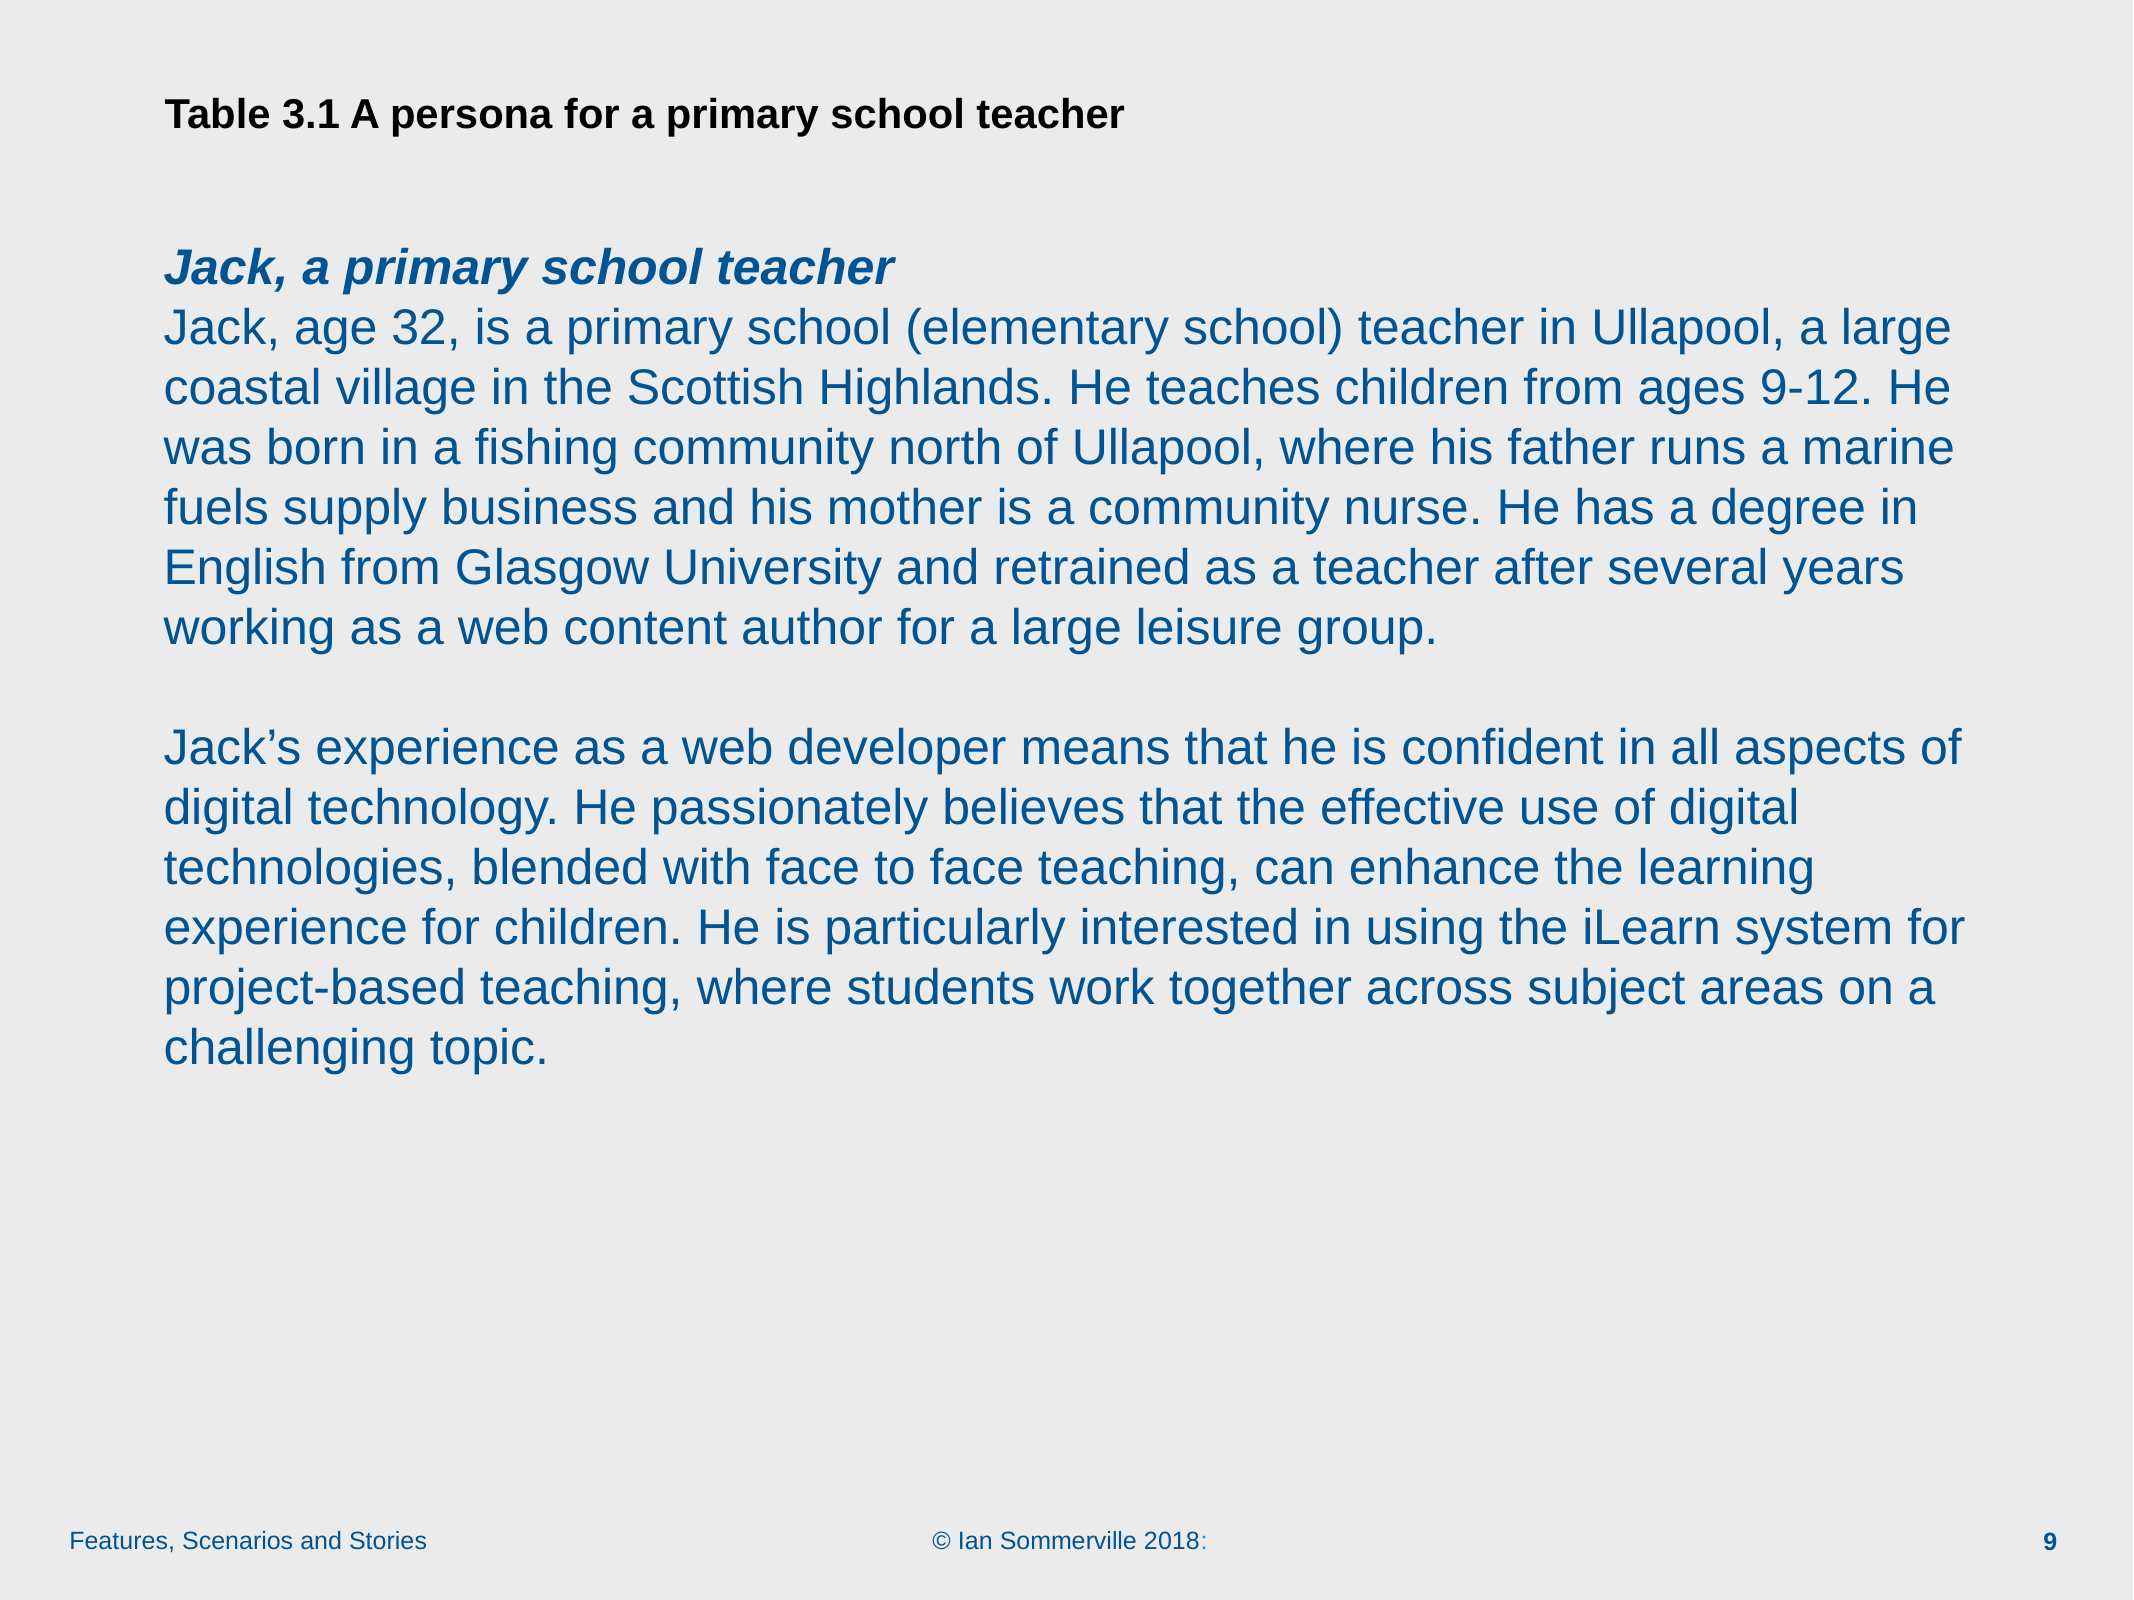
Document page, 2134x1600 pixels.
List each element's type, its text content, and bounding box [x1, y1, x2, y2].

text_box Jack, a primary school teacher Jack, age 32, is a primary school (elementary school) teacher in Ullapool, a large coastal village in the Scottish Highlands. He teaches children from ages 9-12. He was born in a fishing community north of Ullapool, where his father runs a marine fuels supply business and his mother is a community nurse. He has a degree in English from Glasgow University and retrained as a teacher after several years working as a web content author for a large leisure group. Jack’s experience as a web developer means that he is confident in all aspects of digital technology. He passionately believes that the effective use of digital technologies, blended with face to face teaching, can enhance the learning experience for children. He is particularly interested in using the iLearn system for project-based teaching, where students work together across subject areas on a challenging topic. [155, 225, 1978, 1083]
slide_number 9 [2032, 1516, 2067, 1563]
title Table 3.1 A persona for a primary school teacher [155, 55, 1978, 169]
